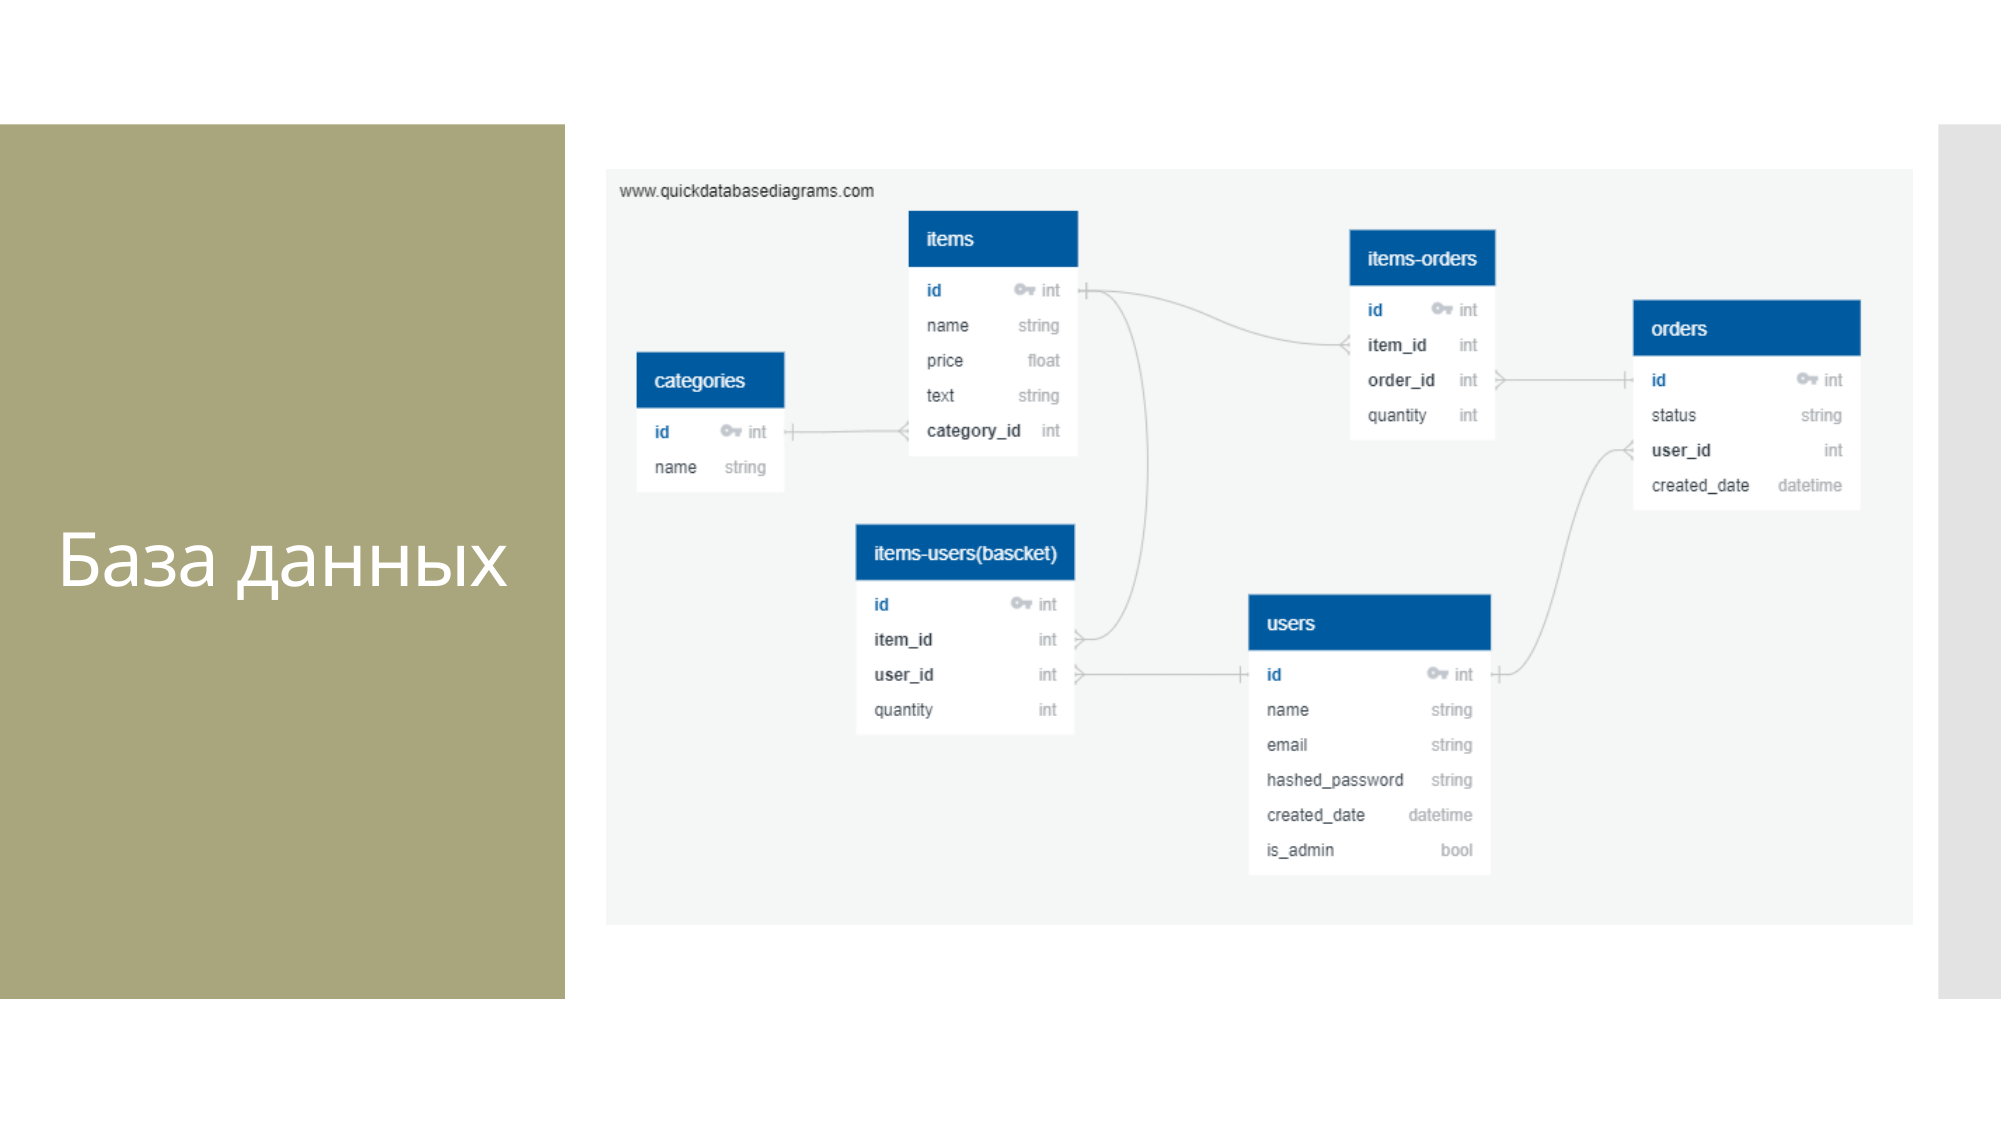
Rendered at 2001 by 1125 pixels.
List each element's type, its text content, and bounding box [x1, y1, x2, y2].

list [606, 169, 1913, 925]
title База данных [41, 184, 525, 940]
